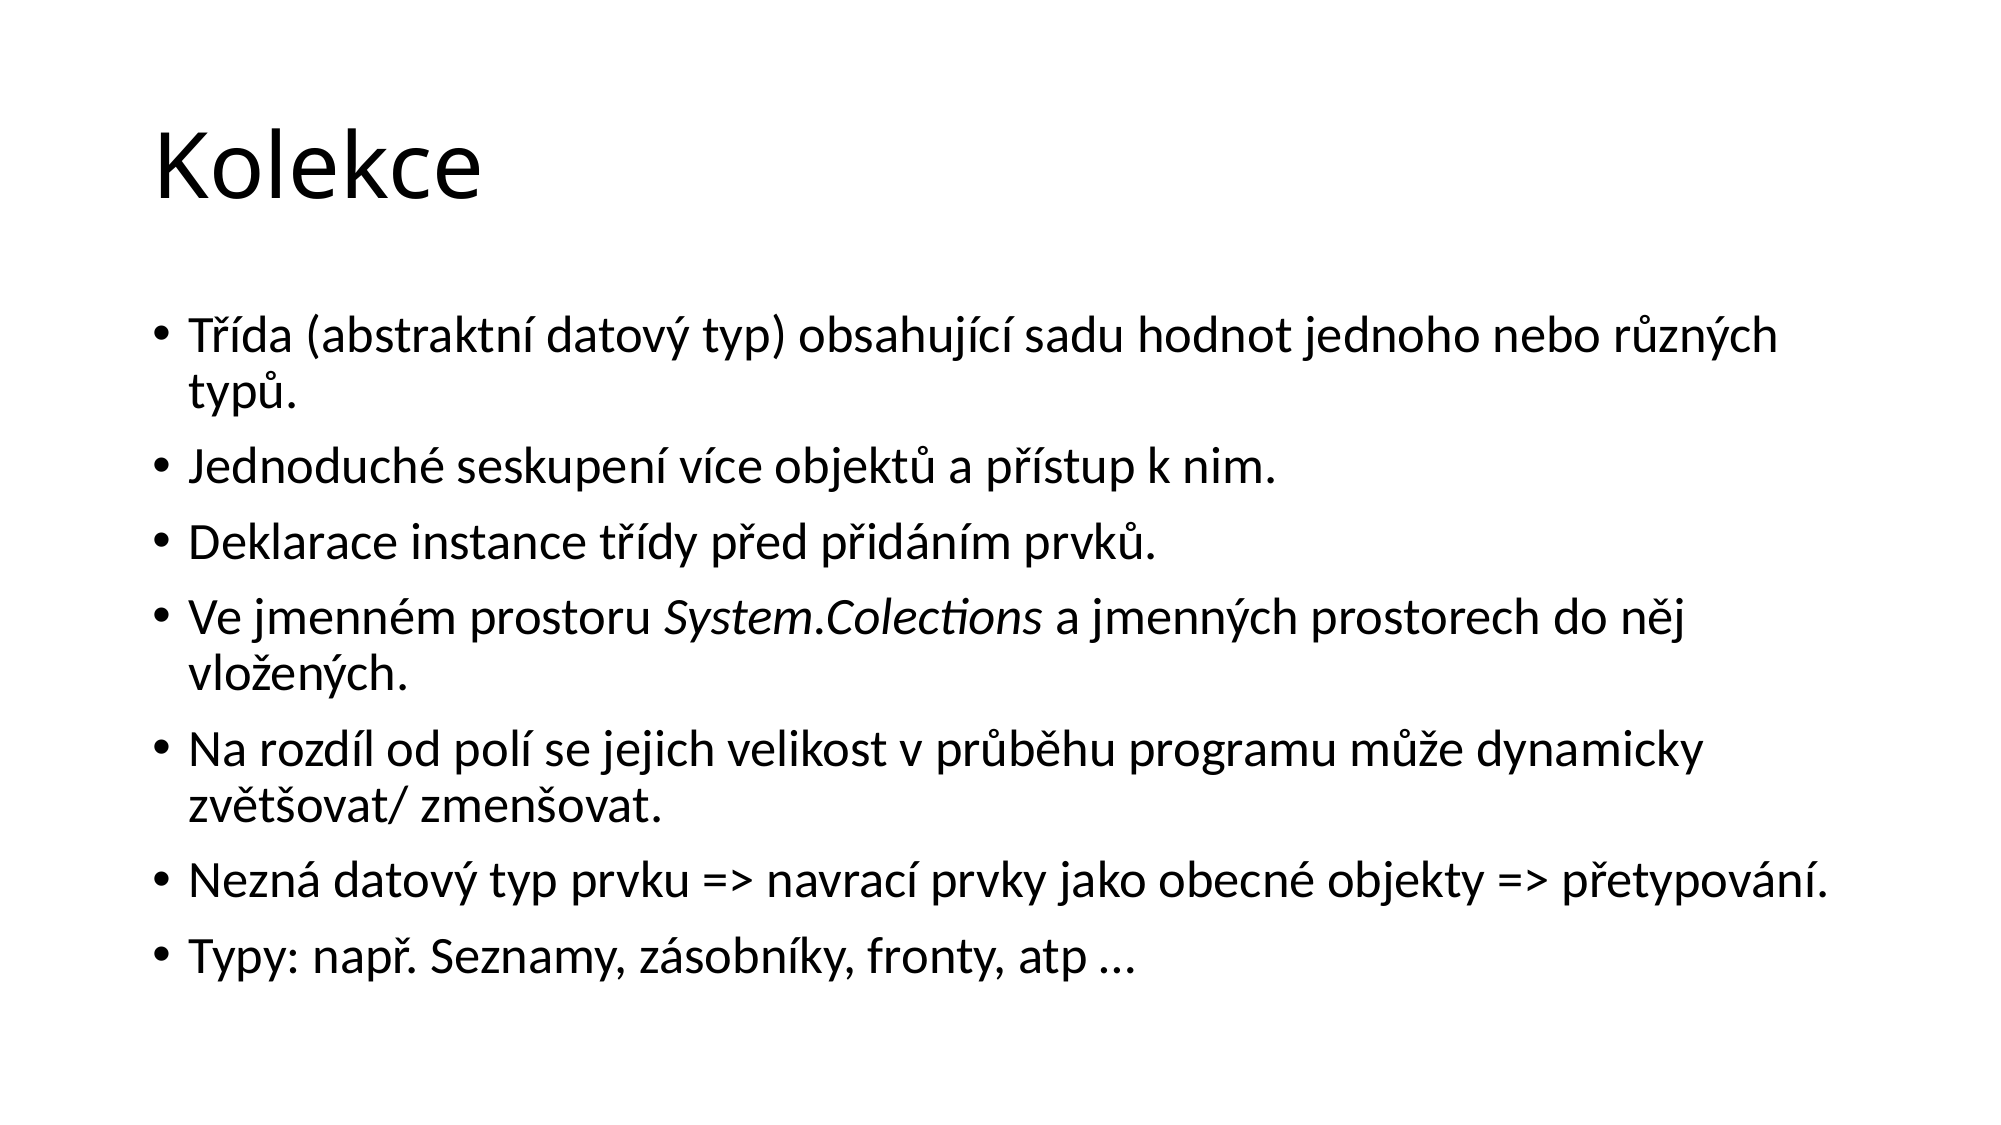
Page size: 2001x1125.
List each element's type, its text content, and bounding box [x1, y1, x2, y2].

title Kolekce [137, 59, 1863, 278]
list Třída (abstraktní datový typ) obsahující sadu hodnot jednoho nebo různých typů. Jednoduché seskupení více objektů a přístup k nim. Deklarace instance třídy před přidáním prvků. Ve jmenném prostoru System.Colections a jmenných prostorech do něj vložených. Na rozdíl od polí se jejich velikost v průběhu programu může dynamicky zvětšovat/ zmenšovat. Nezná datový typ prvku => navrací prvky jako obecné objekty => přetypování. Typy: např. Seznamy, zásobníky, fronty, atp … [137, 299, 1863, 1014]
